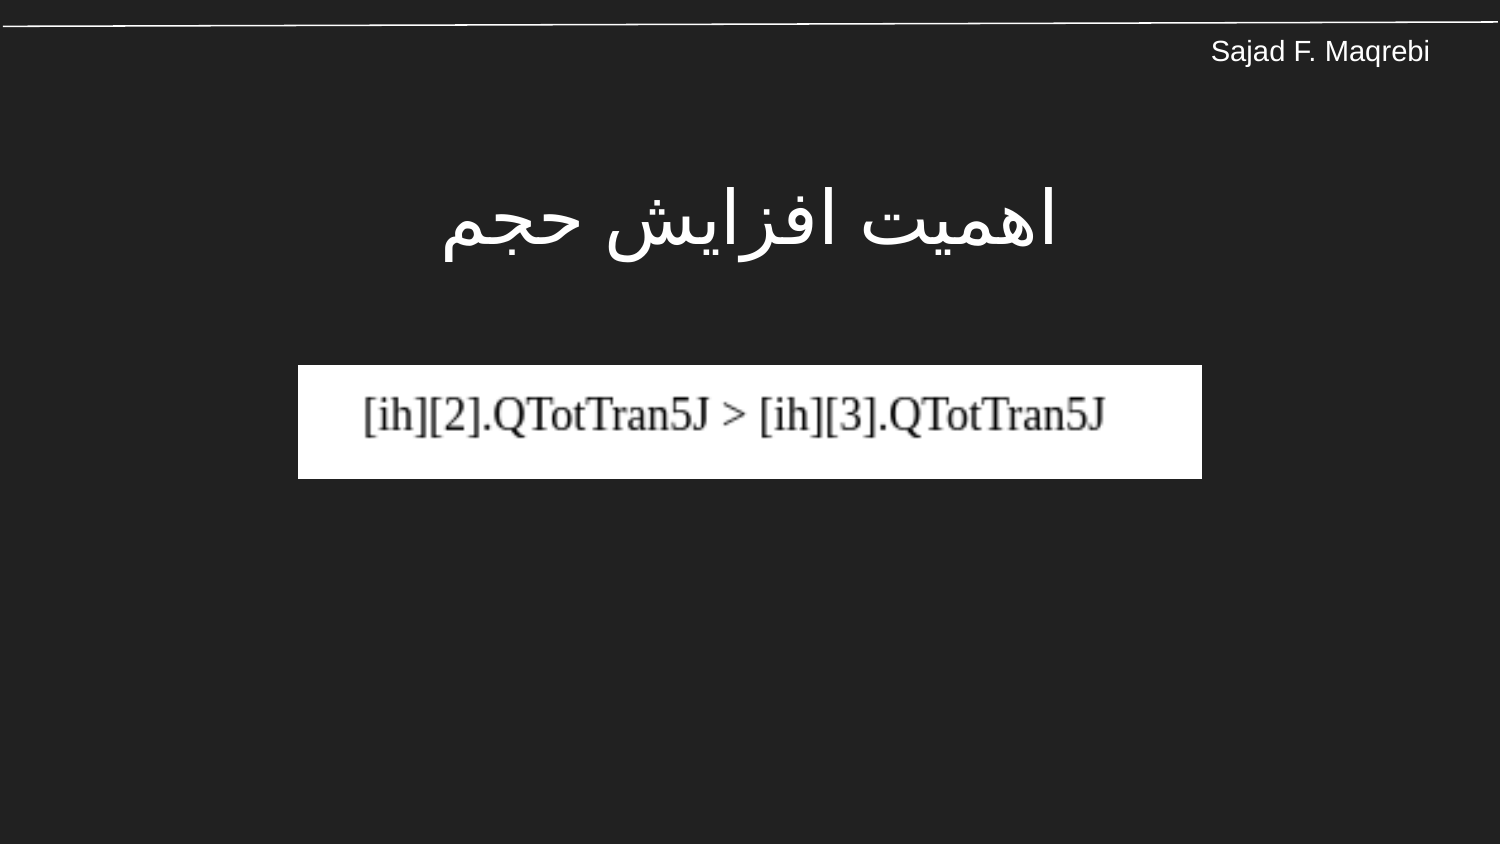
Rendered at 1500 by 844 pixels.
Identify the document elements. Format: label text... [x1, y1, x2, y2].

picture [297, 364, 1203, 479]
title اهمیت افزایش حجم [51, 145, 1449, 284]
